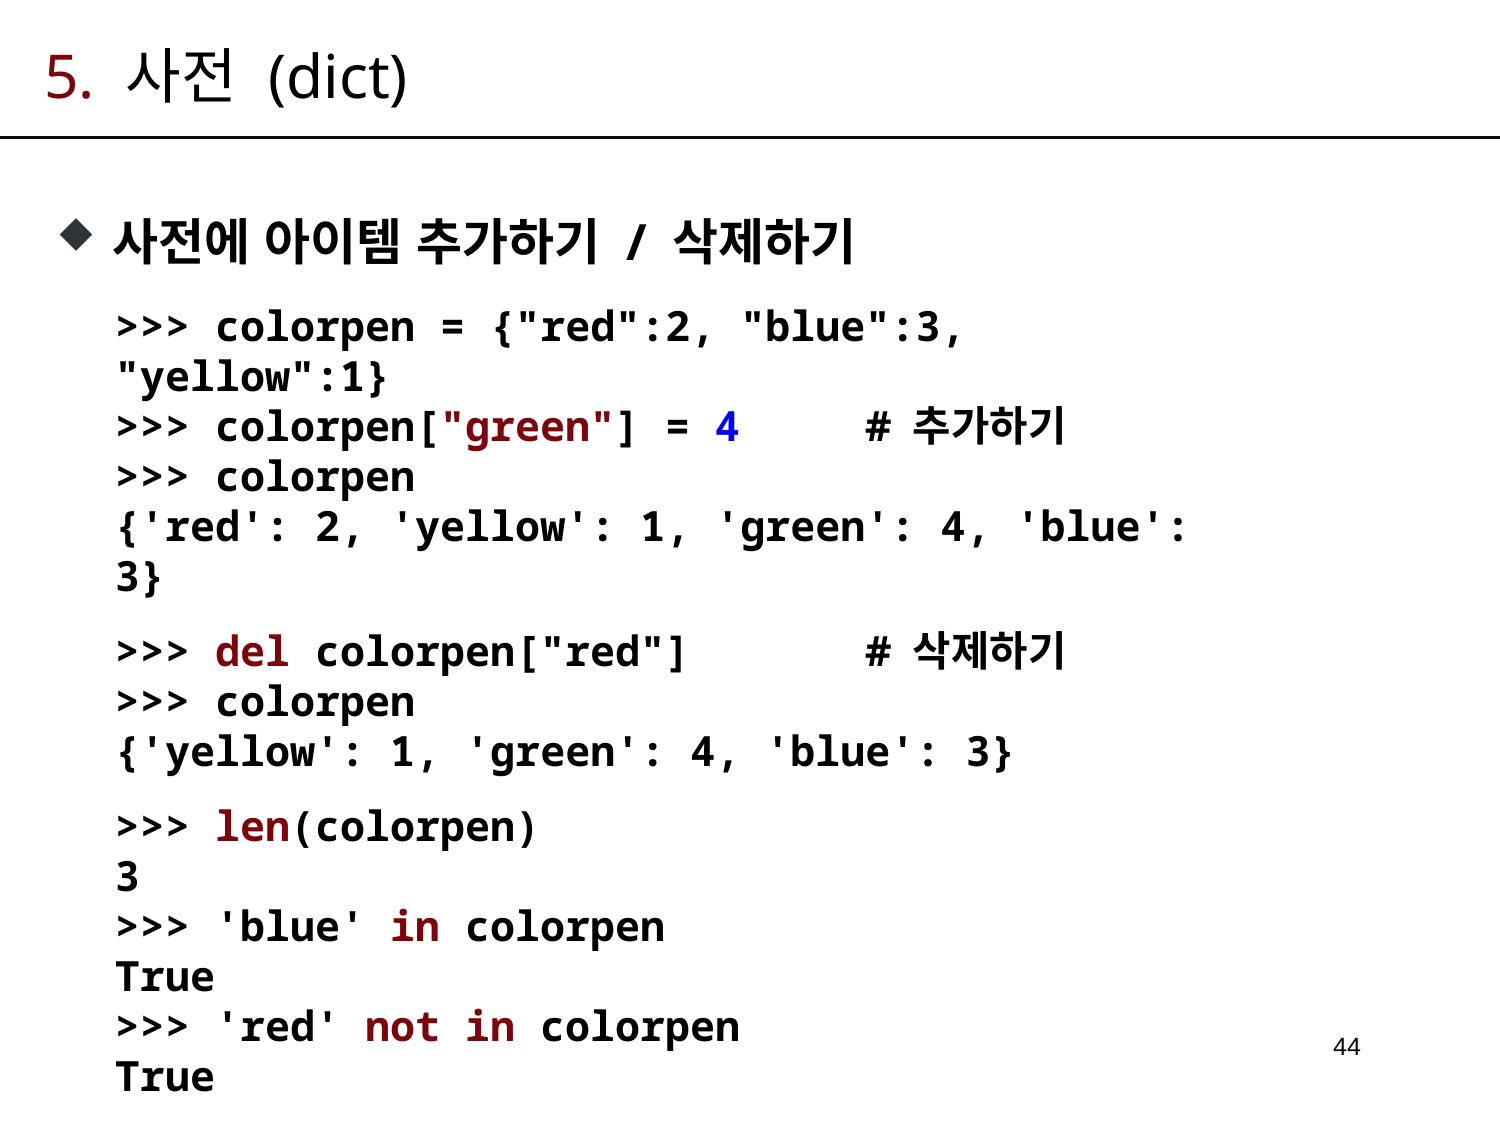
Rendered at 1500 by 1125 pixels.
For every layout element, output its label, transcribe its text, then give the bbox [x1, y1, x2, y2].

text_box >>> colorpen = {"red":2, "blue":3, "yellow":1} >>> colorpen["green"] = 4 # 추가하기 >>> colorpen {'red': 2, 'yellow': 1, 'green': 4, 'blue': 3} >>> del colorpen["red"] # 삭제하기 >>> colorpen {'yellow': 1, 'green': 4, 'blue': 3} >>> len(colorpen) 3 >>> 'blue' in colorpen True >>> 'red' not in colorpen True [100, 292, 1258, 1108]
list 사전에 아이템 추가하기 / 삭제하기 [41, 172, 1459, 977]
title 5. 사전 (dict) [29, 30, 1294, 124]
slide_number 44 [1258, 1023, 1376, 1066]
